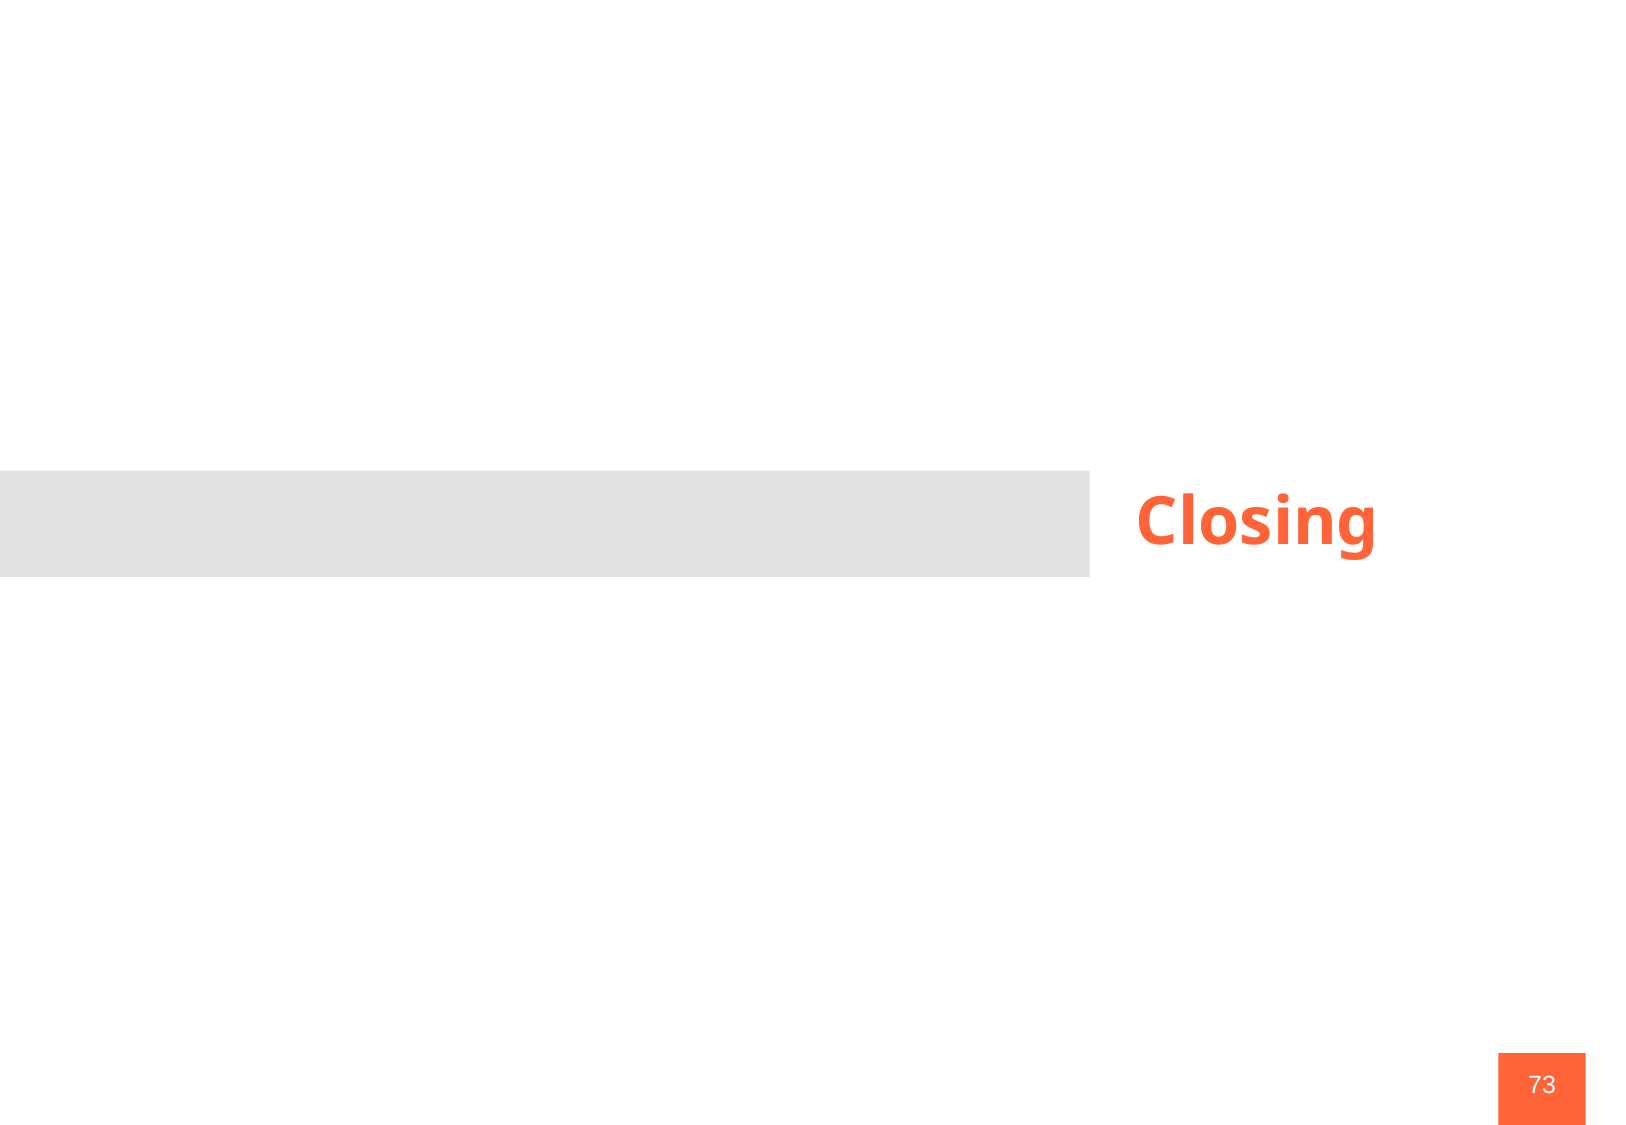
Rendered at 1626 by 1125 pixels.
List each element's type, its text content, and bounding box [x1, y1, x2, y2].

text_box [0, 470, 1091, 578]
text_box Closing [1121, 470, 1395, 566]
